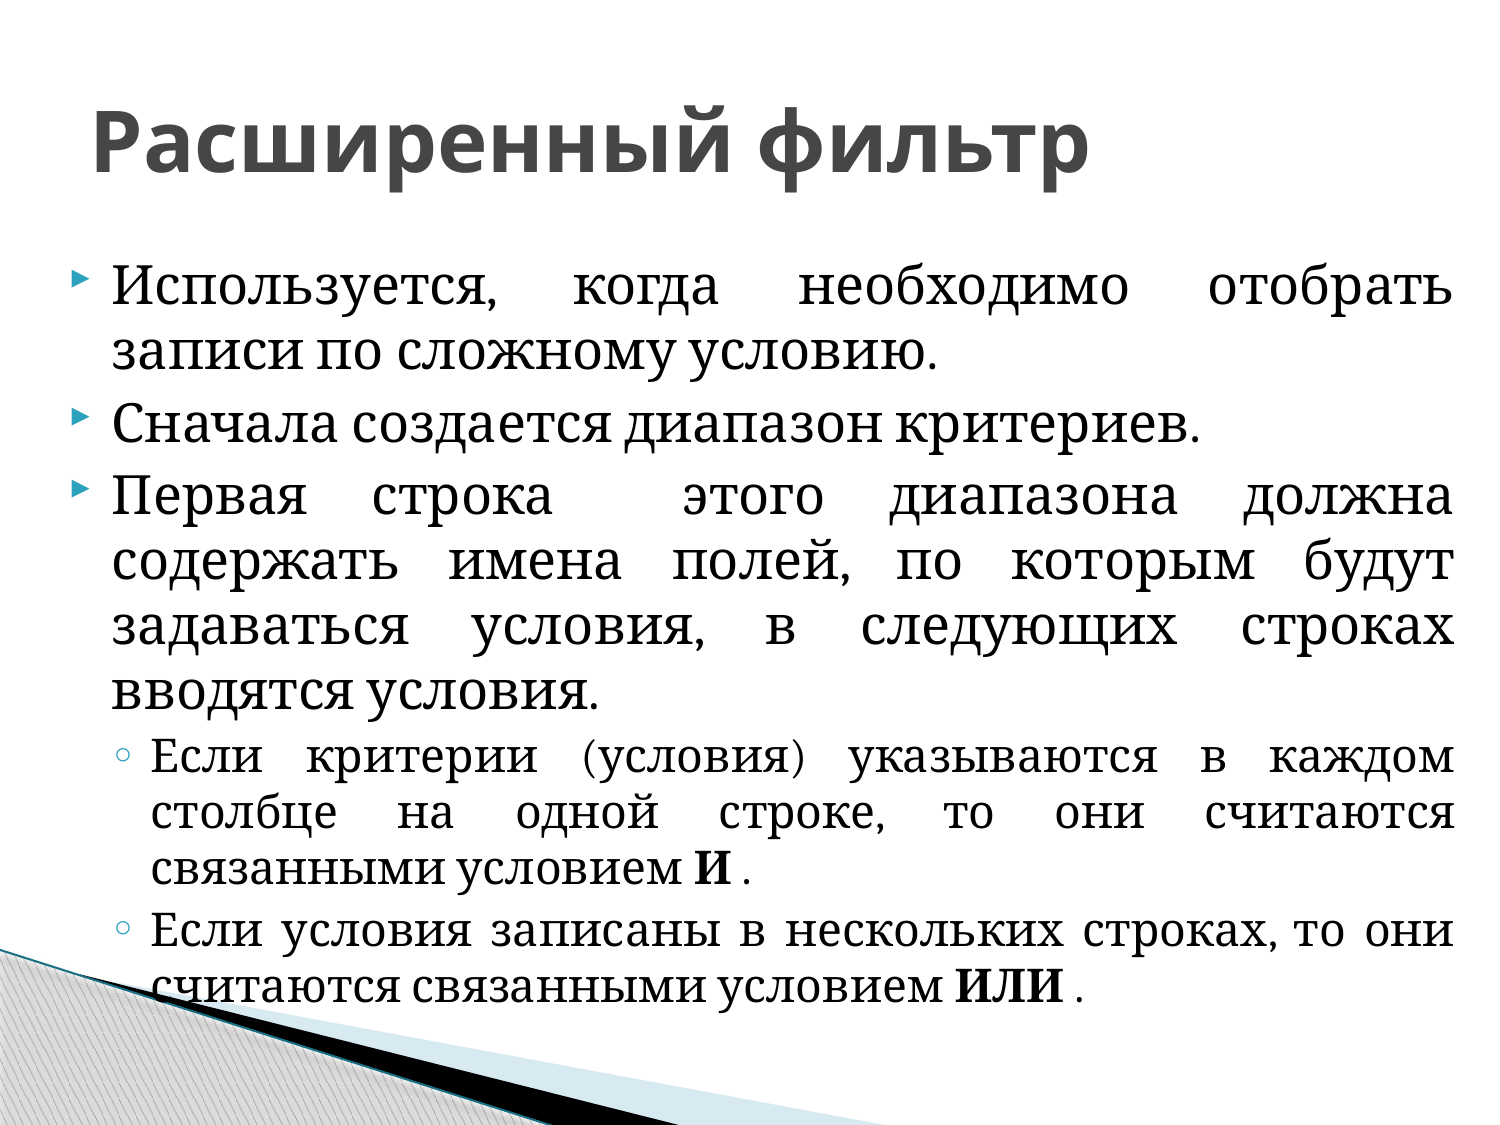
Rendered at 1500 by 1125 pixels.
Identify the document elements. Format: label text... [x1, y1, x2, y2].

list Используется, когда необходимо отобрать записи по сложному условию. Сначала создается диапазон критериев. Первая строка этого диапазона должна содержать имена полей, по которым будут задаваться условия, в следующих строках вводятся условия. Если критерии (условия) указываются в каждом столбце на одной строке, то они считаются связанными условием И . Если условия записаны в нескольких строках, то они считаются связанными условием ИЛИ . [41, 243, 1471, 1024]
title Расширенный фильтр [75, 45, 1425, 233]
